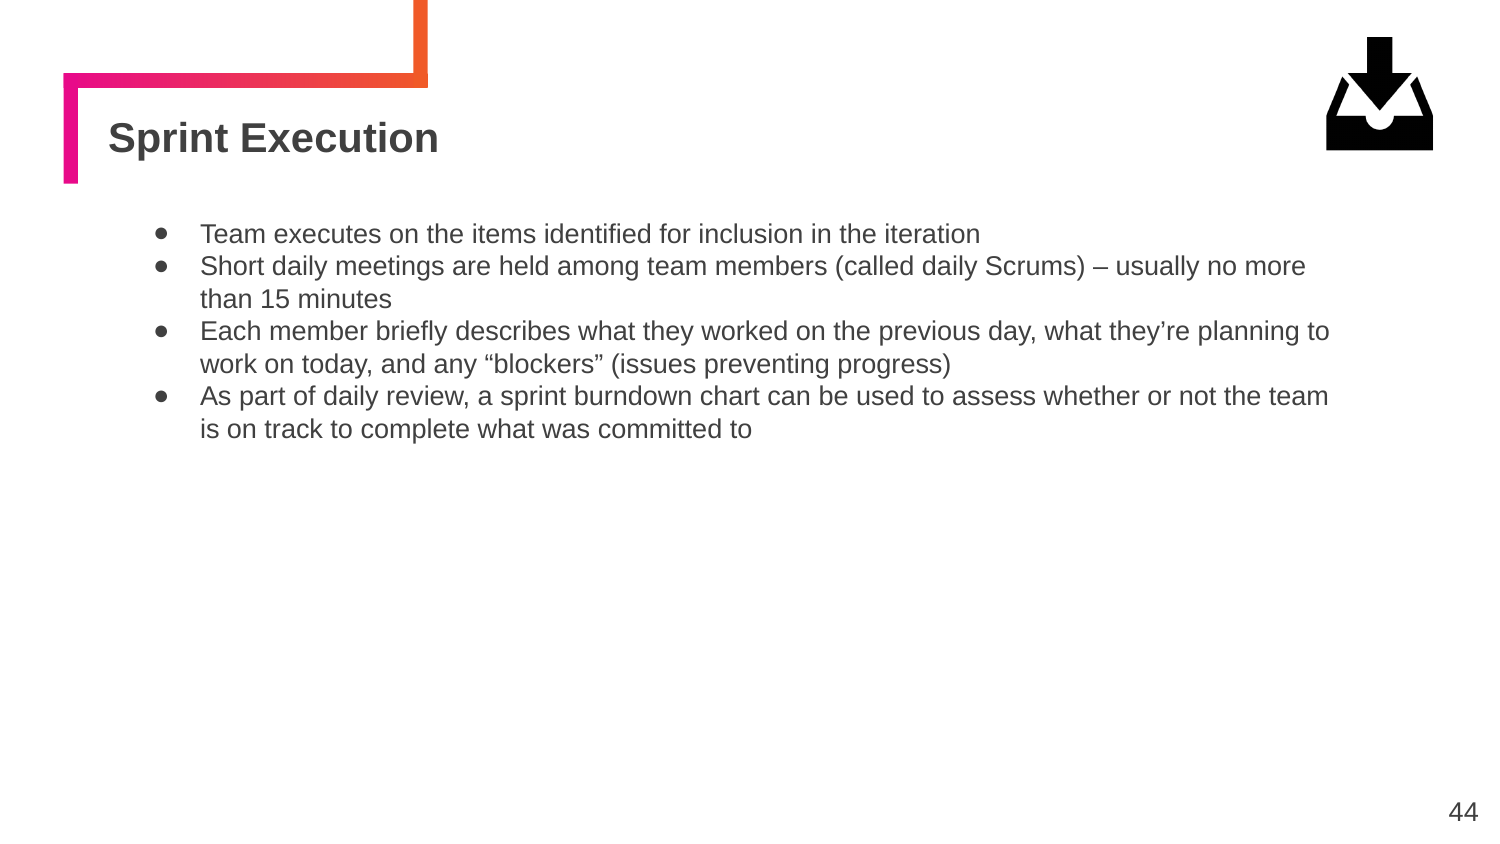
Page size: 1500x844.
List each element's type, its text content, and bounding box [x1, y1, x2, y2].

slide_number 44 [1403, 779, 1494, 844]
title Sprint Execution [100, 117, 1299, 168]
subtitle Team executes on the items identified for inclusion in the iteration Short daily meetings are held among team members (called daily Scrums) – usually no more than 15 minutes Each member briefly describes what they worked on the previous day, what they’re planning to work on today, and any “blockers” (issues preventing progress) As part of daily review, a sprint burndown chart can be used to assess whether or not the team is on track to complete what was committed to [100, 168, 1352, 690]
picture [1304, 18, 1455, 169]
